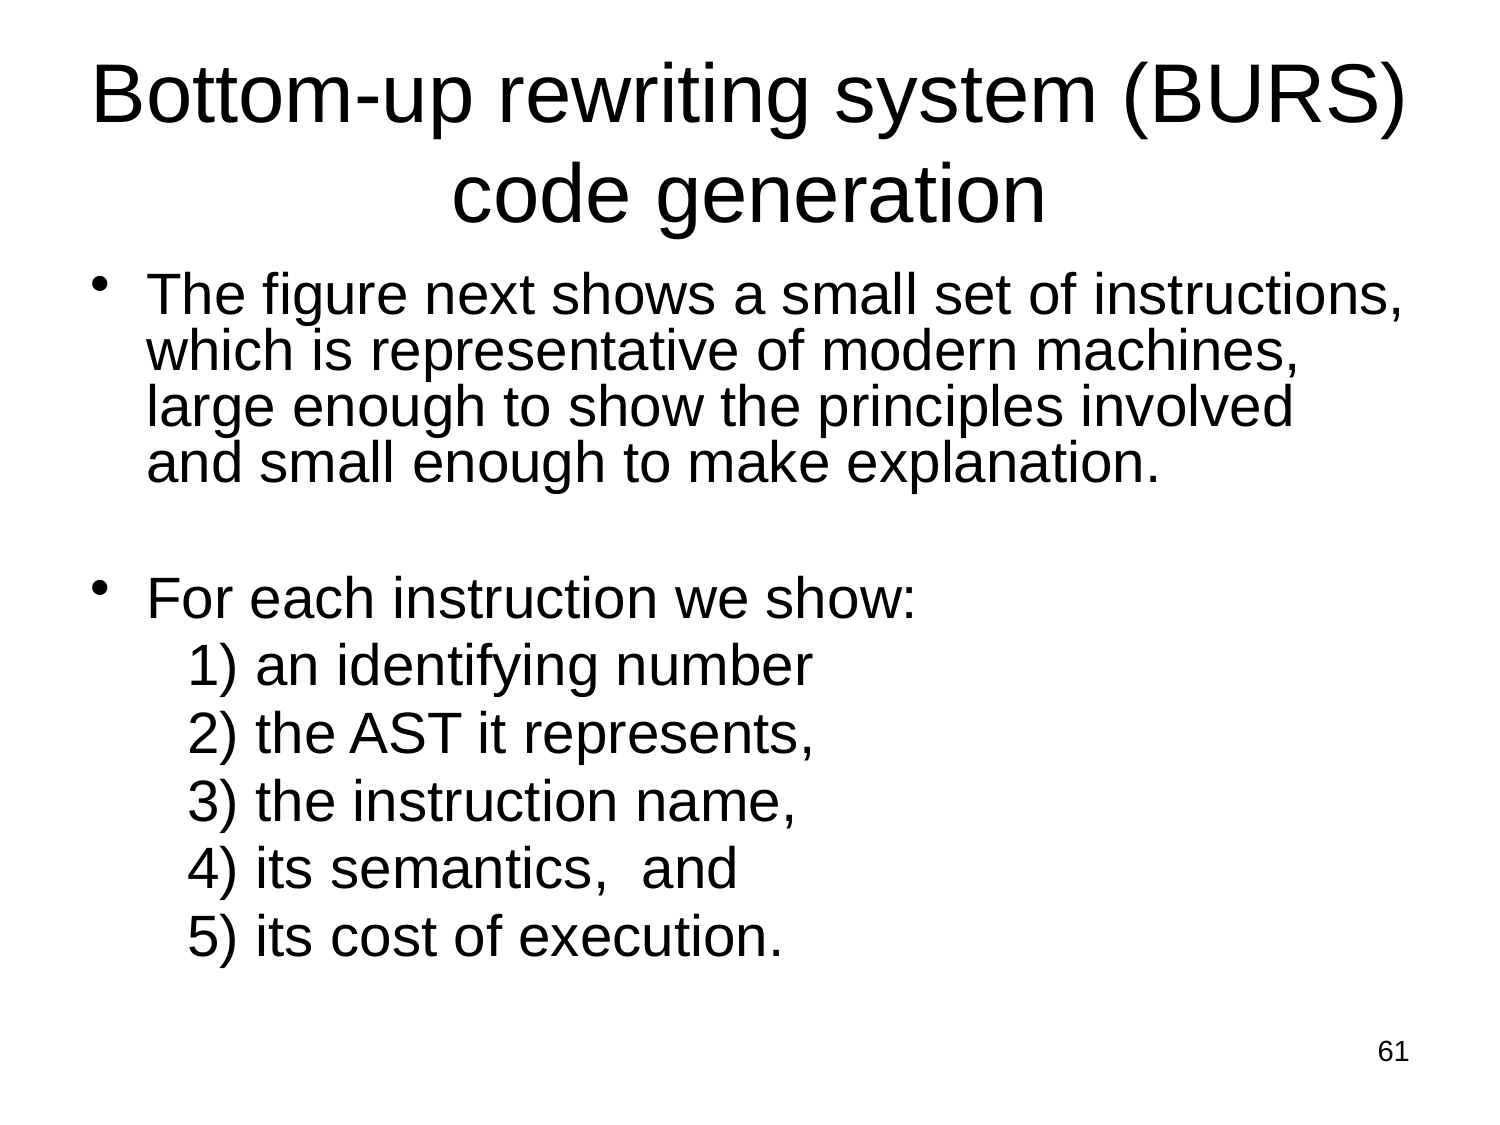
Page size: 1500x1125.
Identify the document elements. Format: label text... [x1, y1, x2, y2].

list The figure next shows a small set of instructions, which is representative of modern machines, large enough to show the principles involved and small enough to make explanation. For each instruction we show: 1) an identifying number 2) the AST it represents, 3) the instruction name, 4) its semantics, and 5) its cost of execution. [75, 262, 1425, 1005]
title Bottom-up rewriting system (BURS) code generation [75, 45, 1425, 233]
slide_number 61 [1074, 1024, 1426, 1103]
